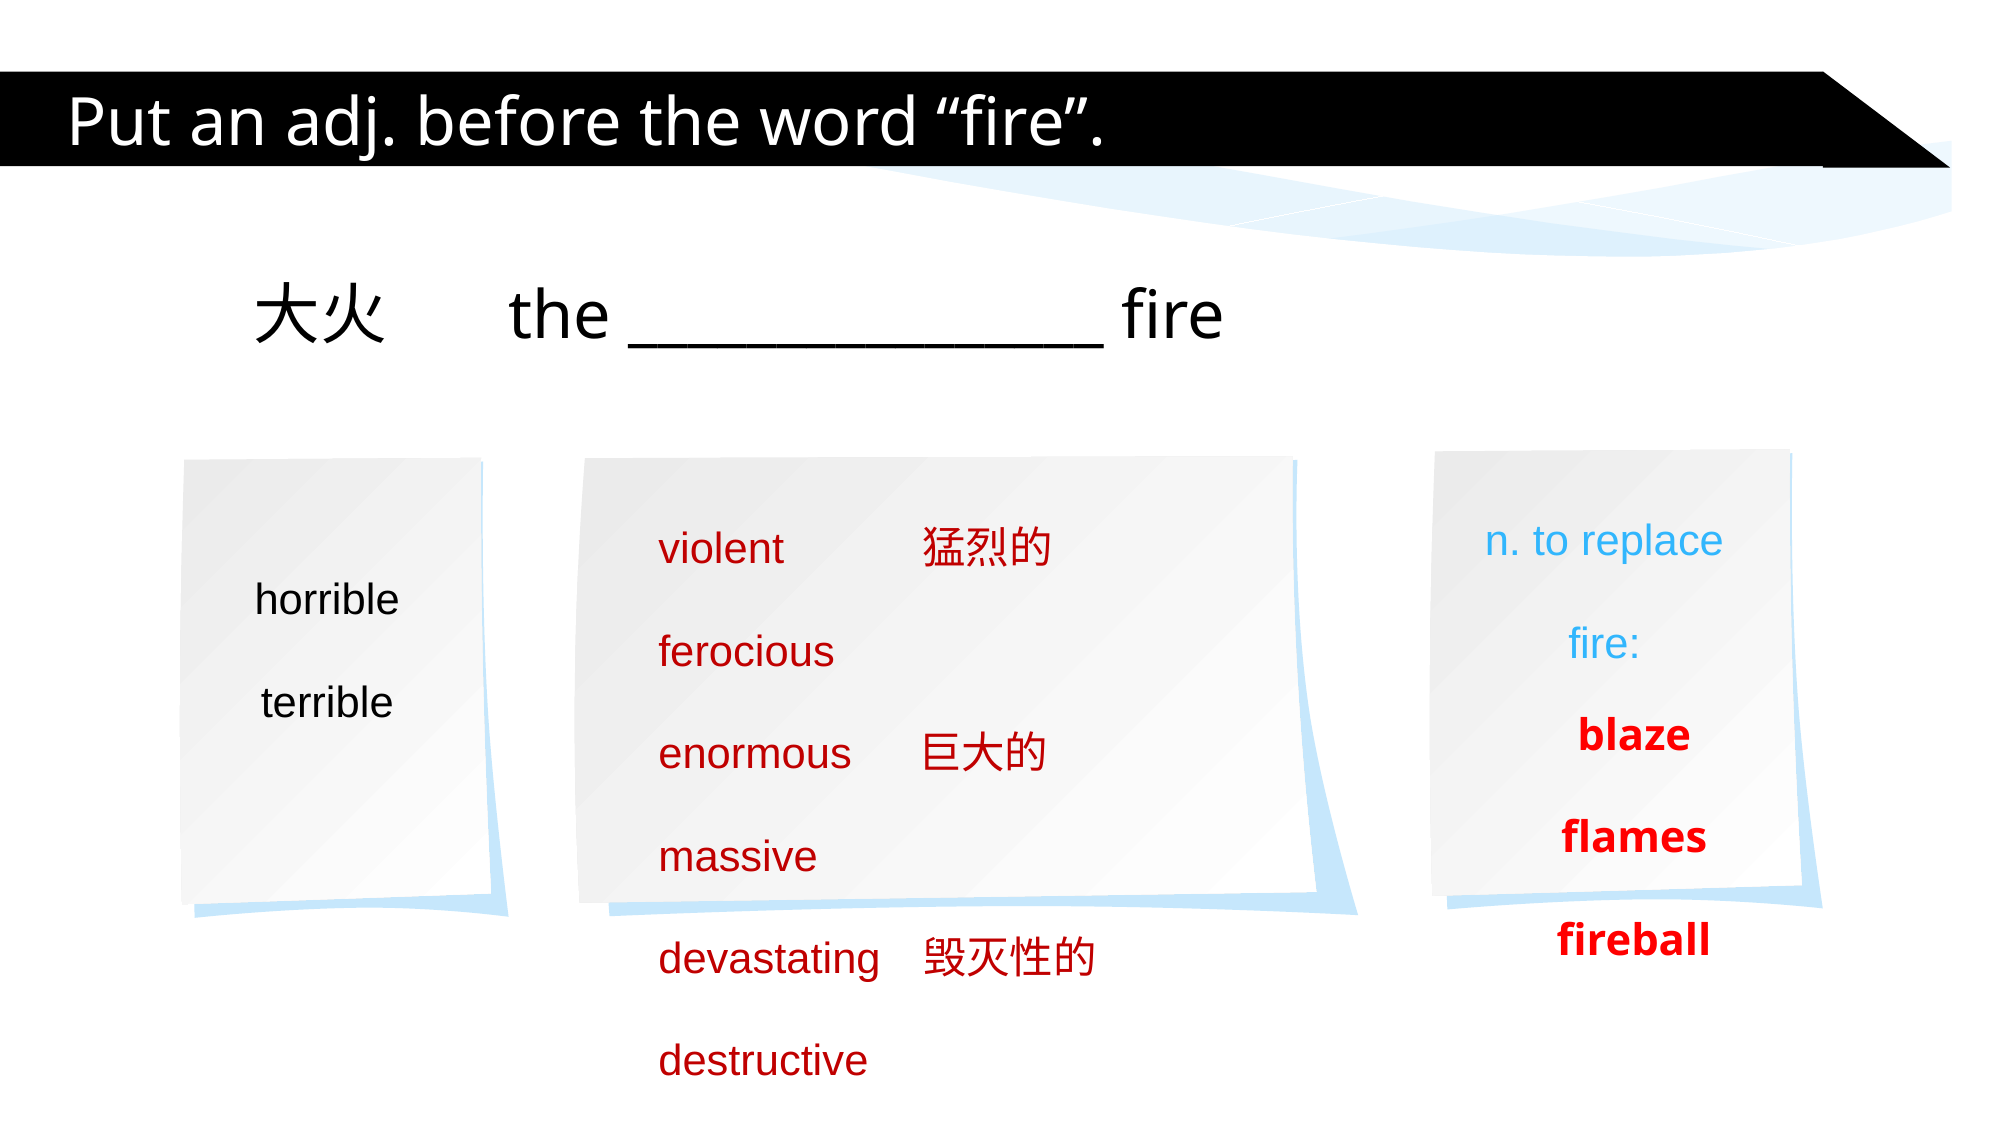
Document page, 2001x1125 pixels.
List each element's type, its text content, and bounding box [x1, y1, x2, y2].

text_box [571, 456, 1359, 917]
text_box blaze flames fireball [1541, 919, 1727, 972]
text_box 大火 the ________________ fire [208, 264, 1792, 359]
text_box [1428, 449, 1824, 910]
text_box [178, 457, 509, 919]
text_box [0, 71, 1951, 168]
